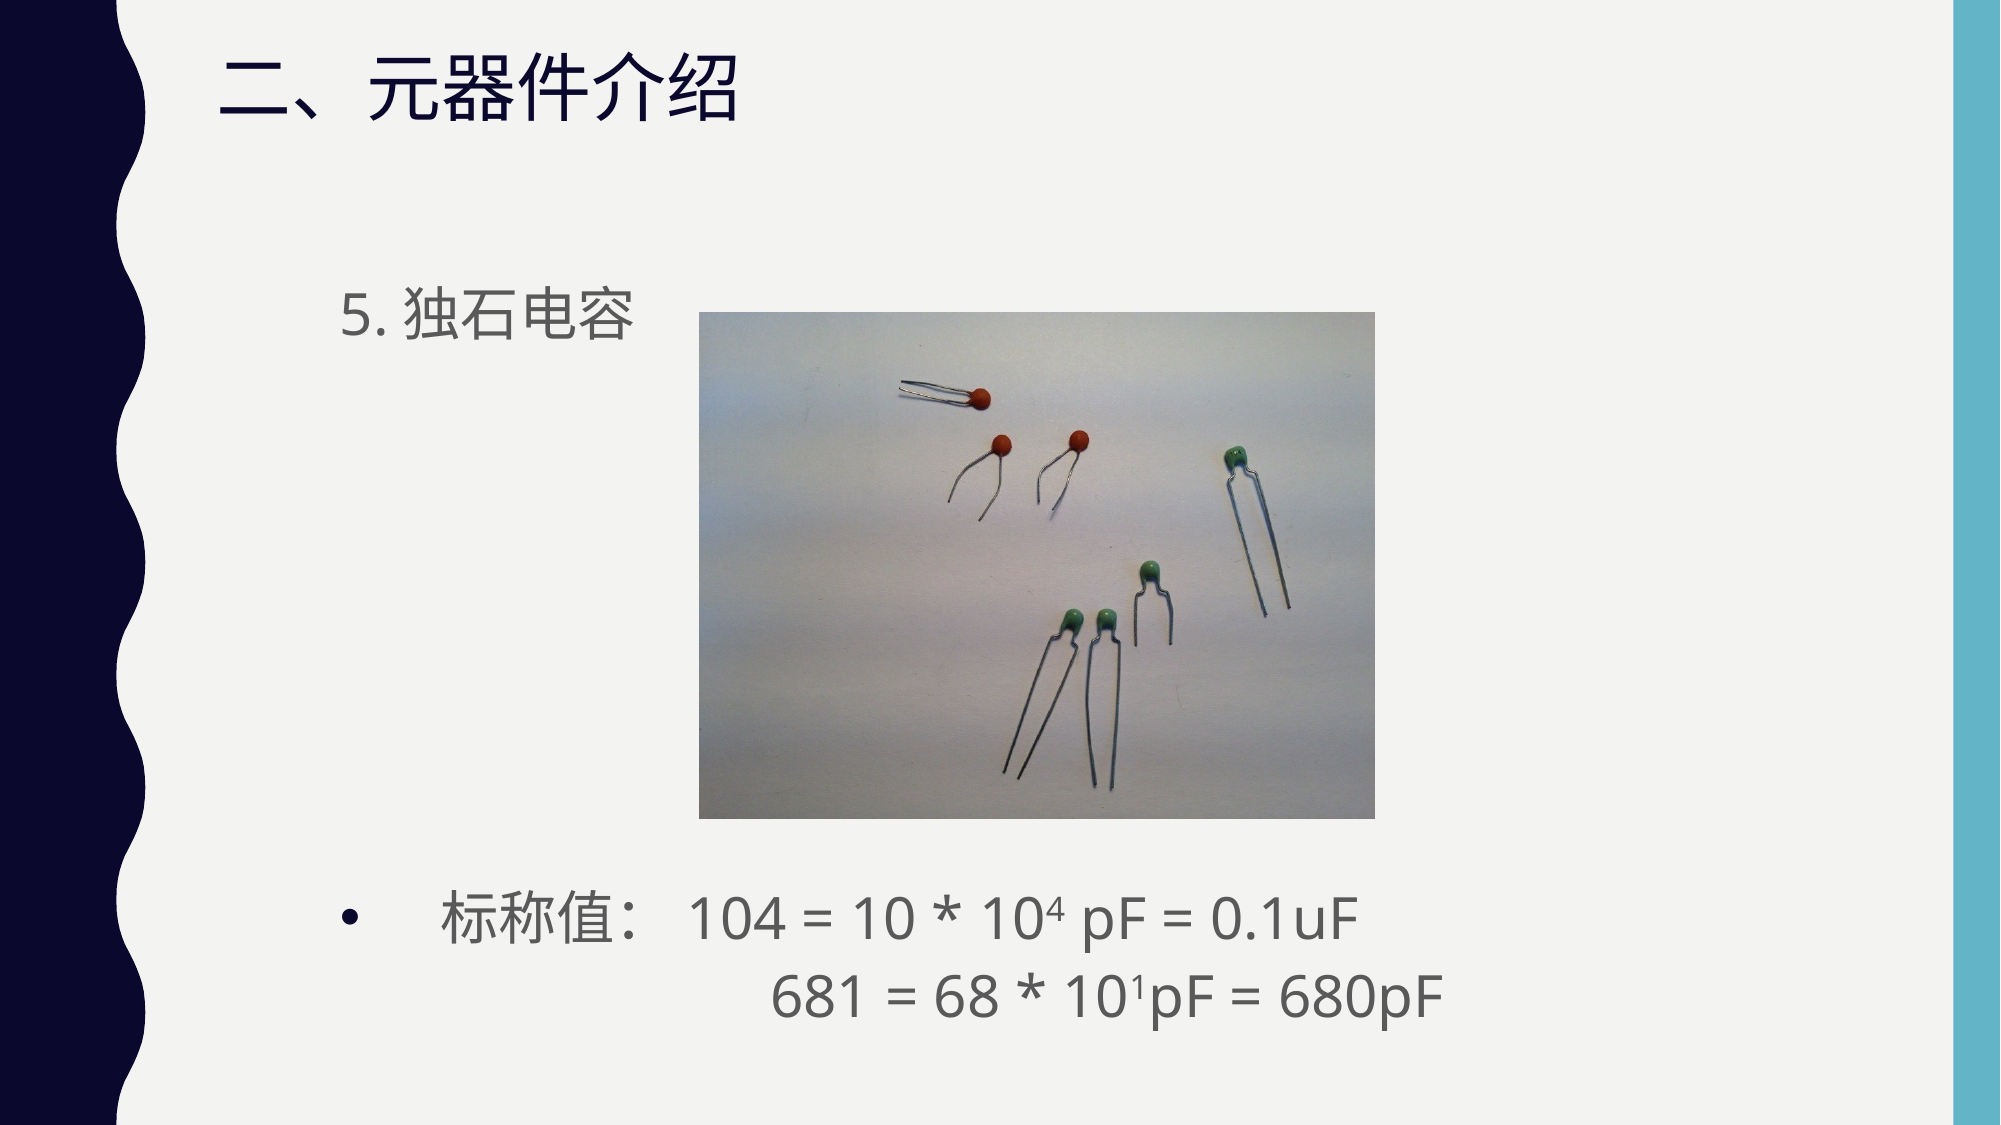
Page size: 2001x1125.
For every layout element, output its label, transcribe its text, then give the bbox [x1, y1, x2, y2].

picture [699, 312, 1375, 819]
text_box 二、元器件介绍 [201, 43, 2001, 231]
text_box 5.独石电容 标称值：104 = 10 * 104 pF = 0.1uF 681 = 68 * 101pF = 680pF [324, 231, 1663, 1038]
